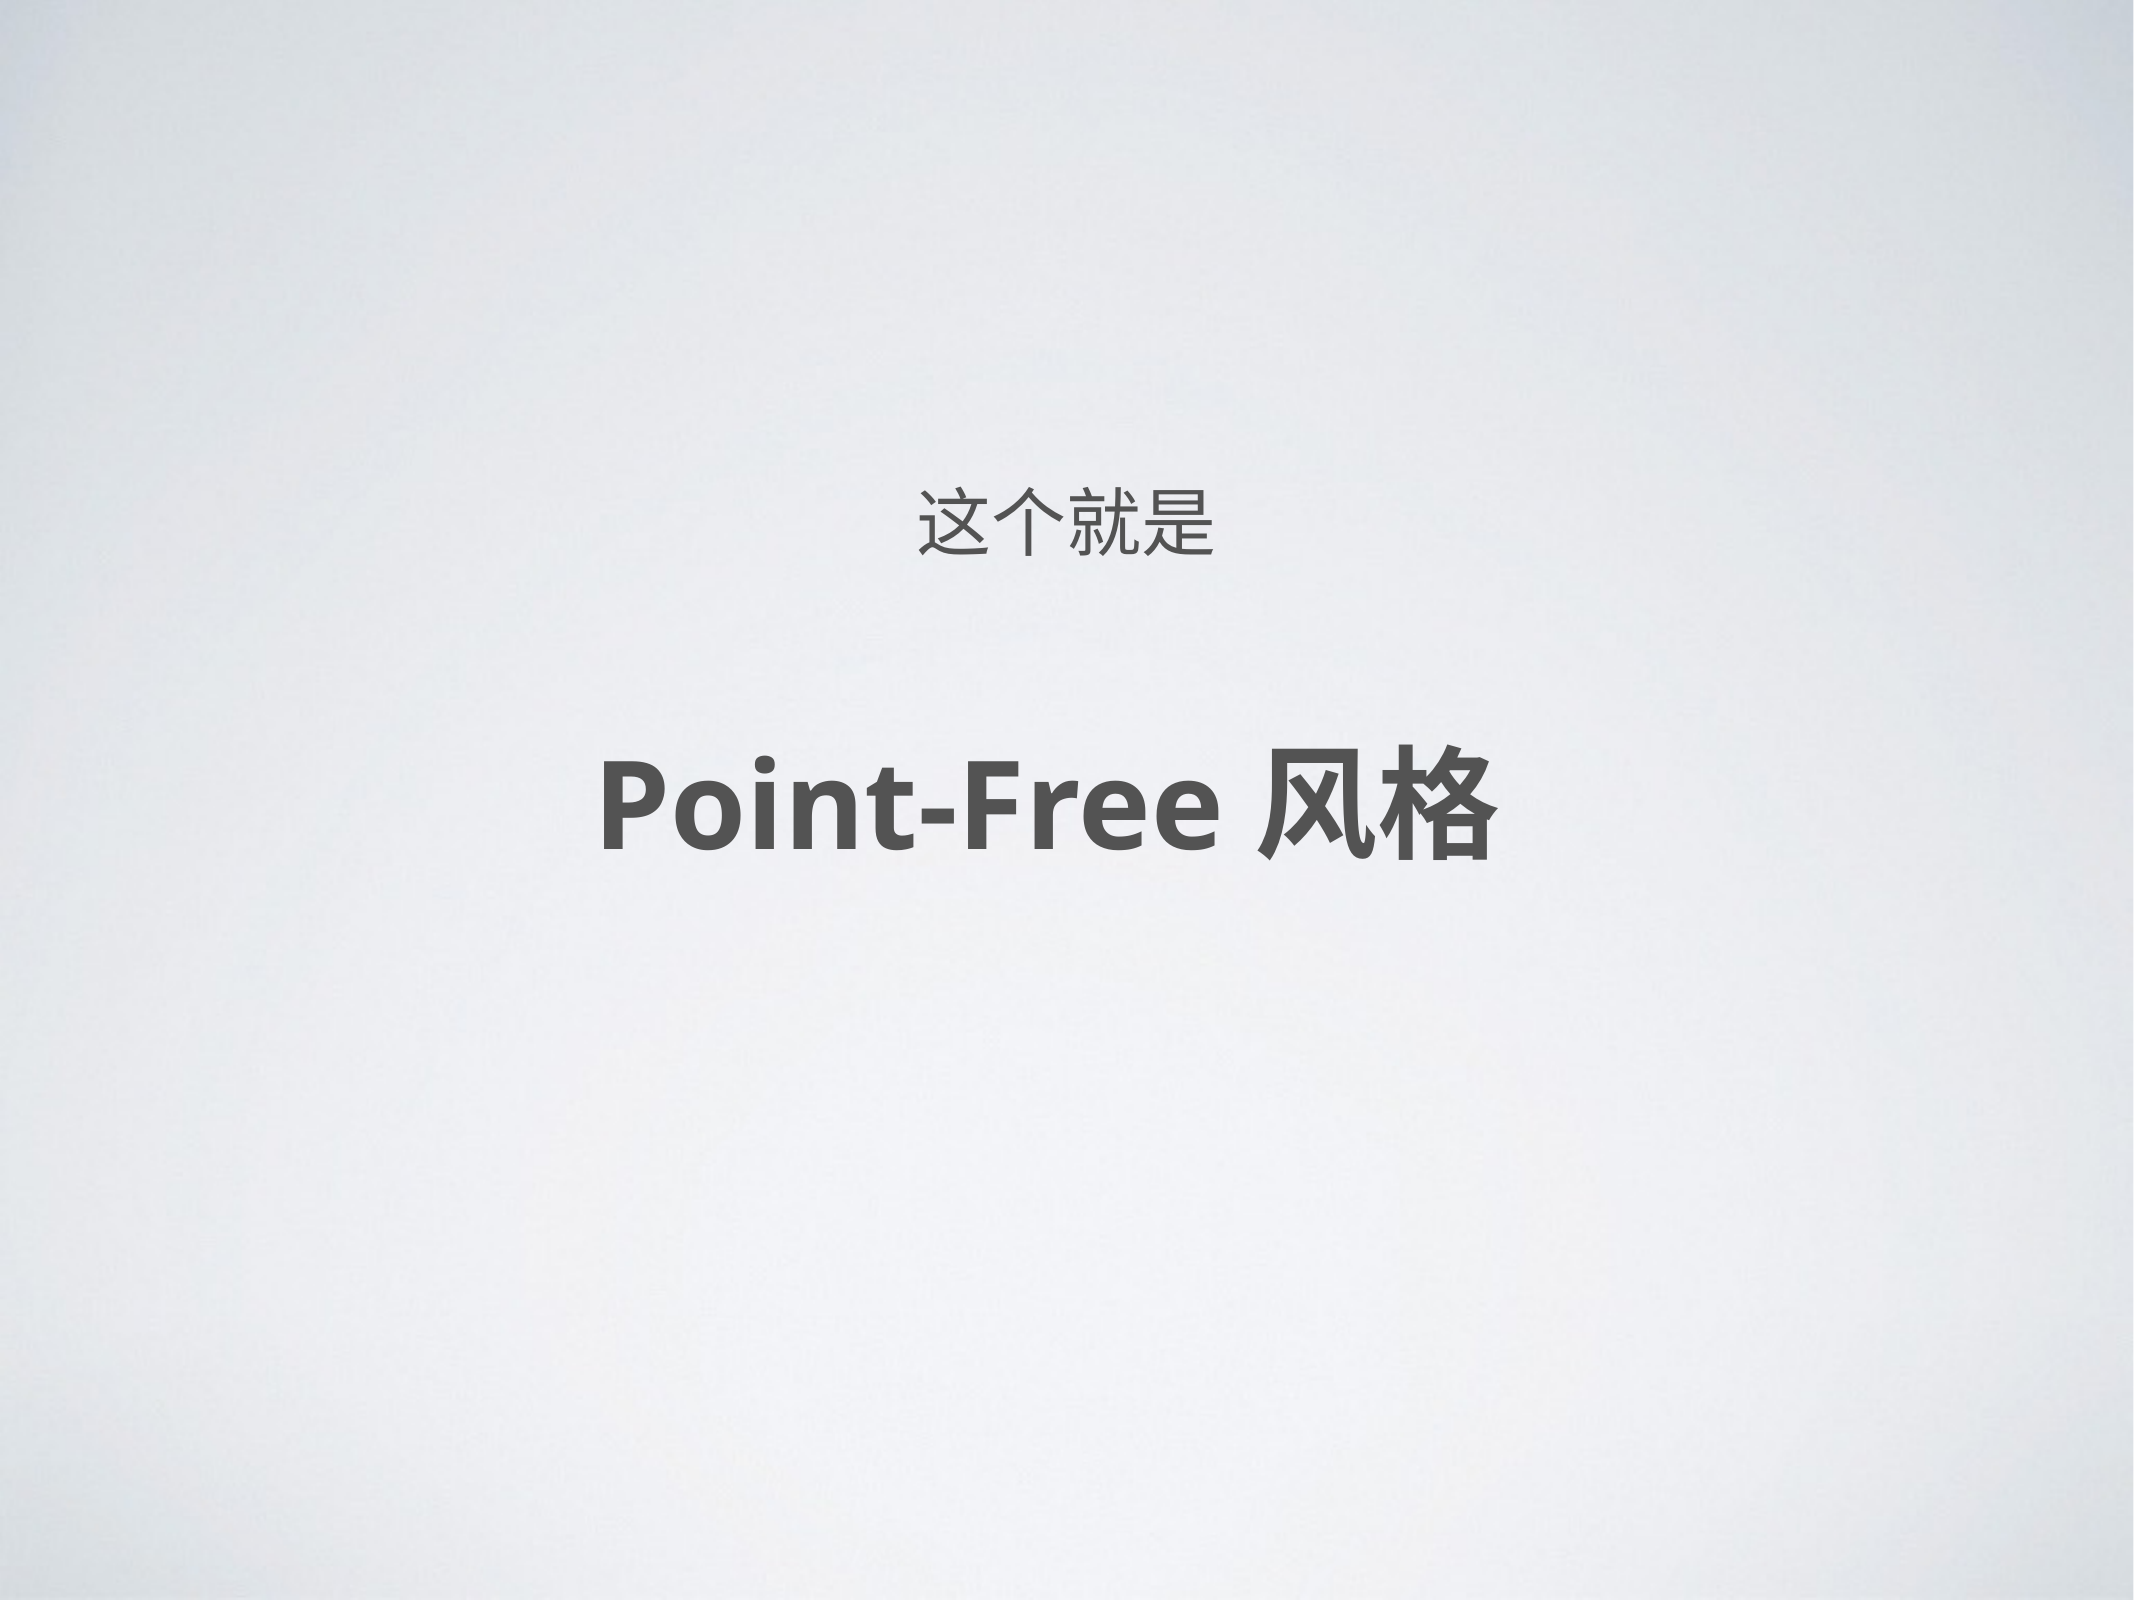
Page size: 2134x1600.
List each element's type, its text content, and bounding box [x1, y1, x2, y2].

picture [0, 0, 2134, 1600]
text_box Point-Free风格 [585, 717, 1509, 882]
text_box 这个就是 [908, 467, 1225, 575]
